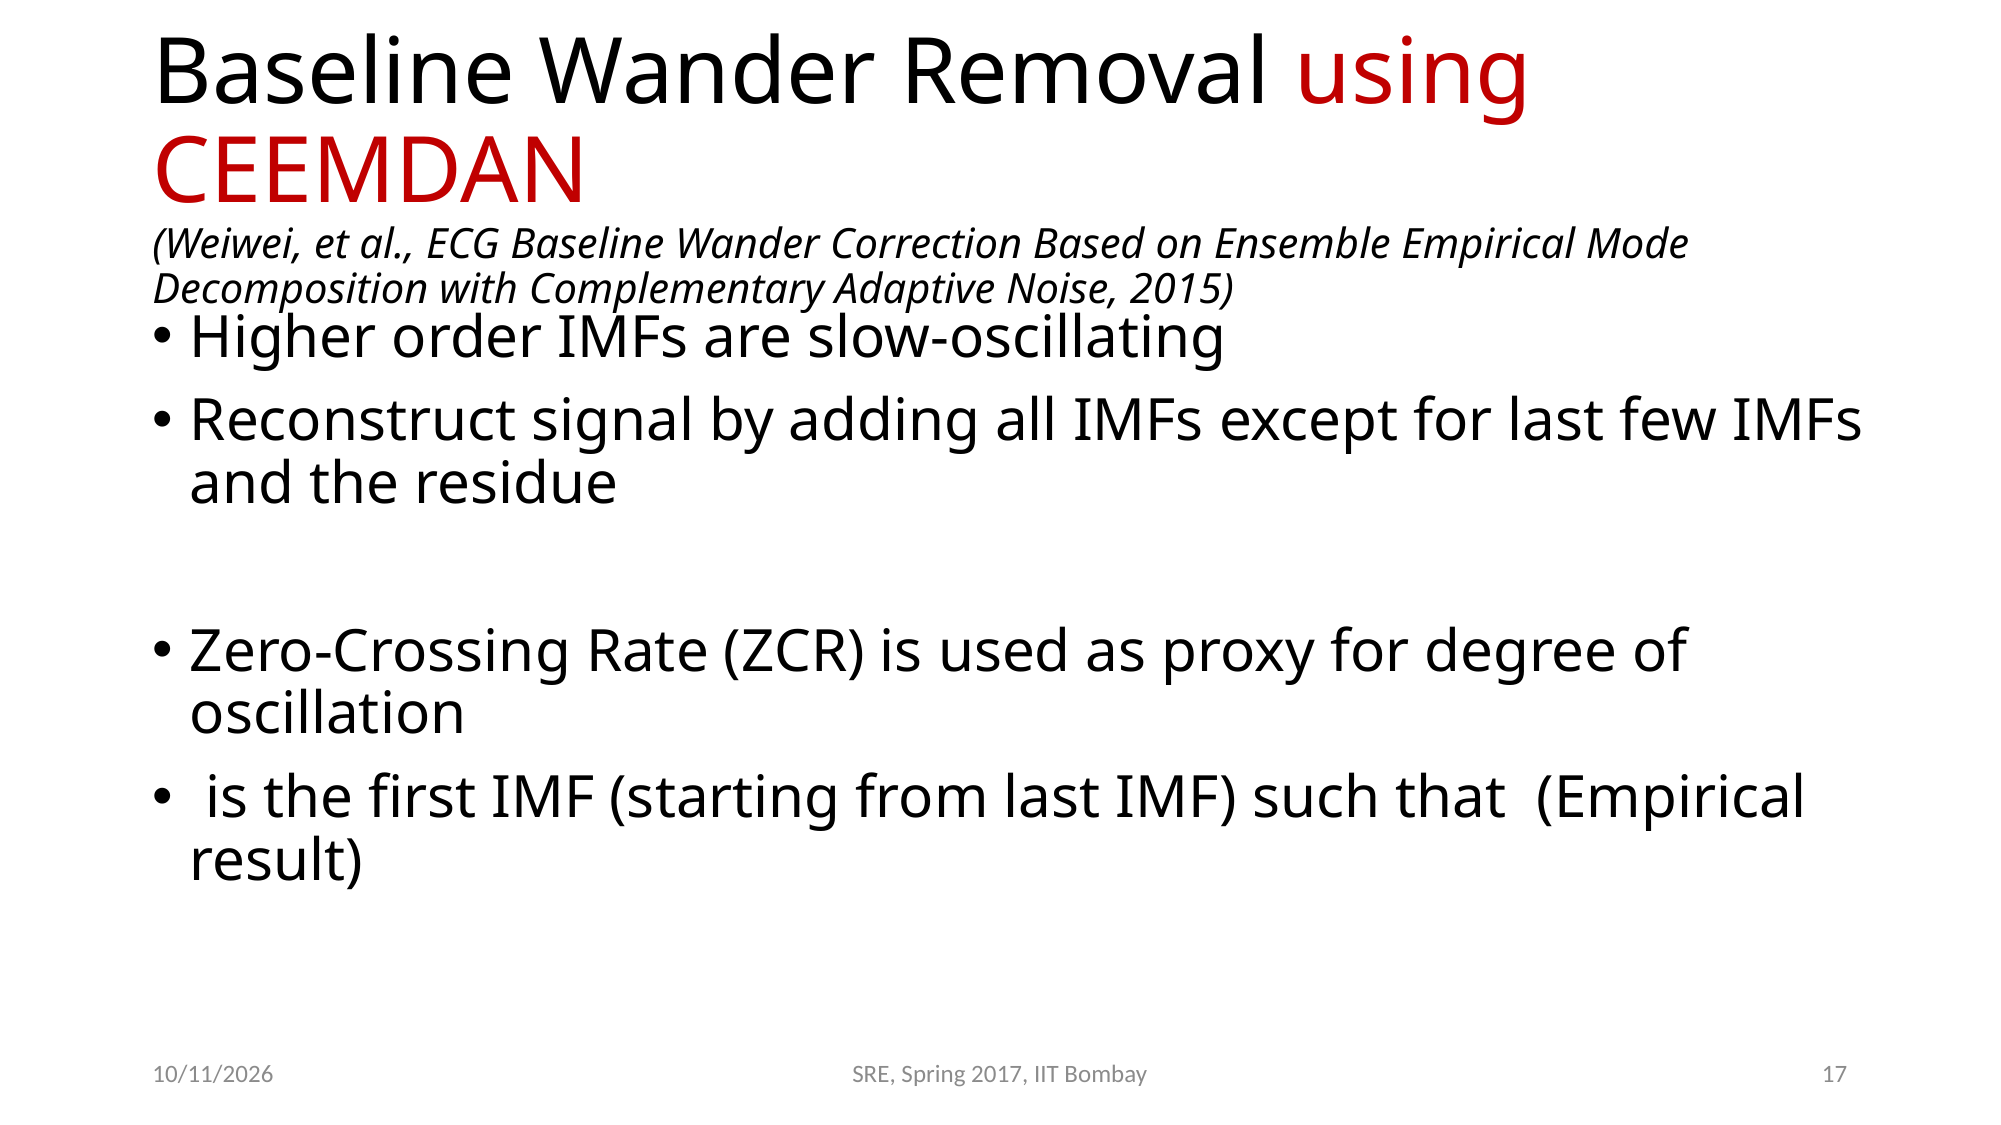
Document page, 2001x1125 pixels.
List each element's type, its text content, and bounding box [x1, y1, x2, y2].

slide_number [137, 1042, 588, 1103]
title Baseline Wander Removal using CEEMDAN (Weiwei, et al., ECG Baseline Wander Correction Based on Ensemble Empirical Mode Decomposition with Complementary Adaptive Noise, 2015) [137, 59, 1863, 278]
slide_number 17 [1412, 1042, 1863, 1103]
footer SRE, Spring 2017, IIT Bombay [662, 1042, 1338, 1103]
